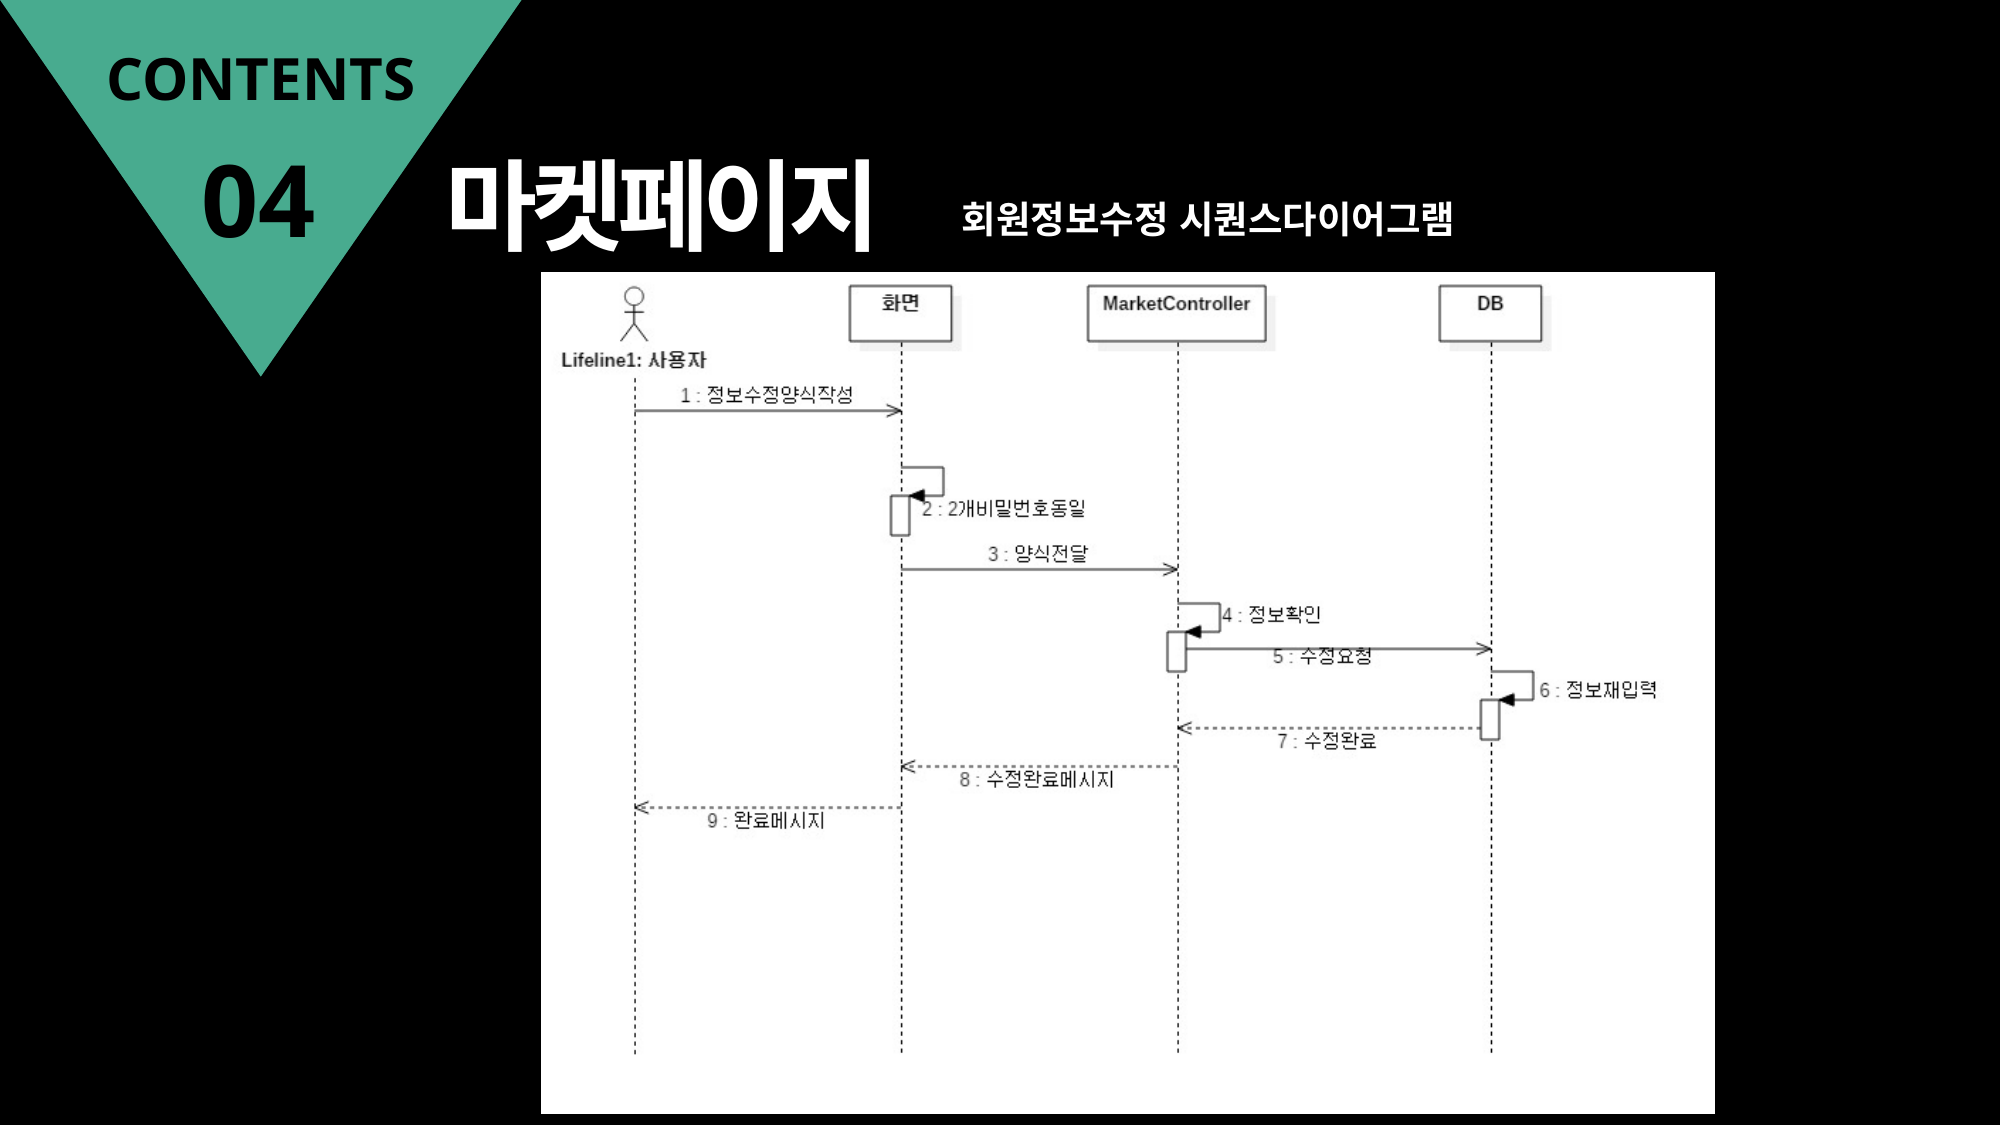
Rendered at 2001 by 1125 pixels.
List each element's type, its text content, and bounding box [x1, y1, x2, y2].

text_box CONTENTS 04 [91, 35, 430, 270]
text_box [0, 0, 523, 135]
text_box 마켓페이지 [431, 136, 1551, 271]
picture [541, 272, 1714, 1114]
text_box 회원정보수정 시퀀스다이어그램 [947, 188, 1471, 249]
text_box [185, 270, 336, 379]
